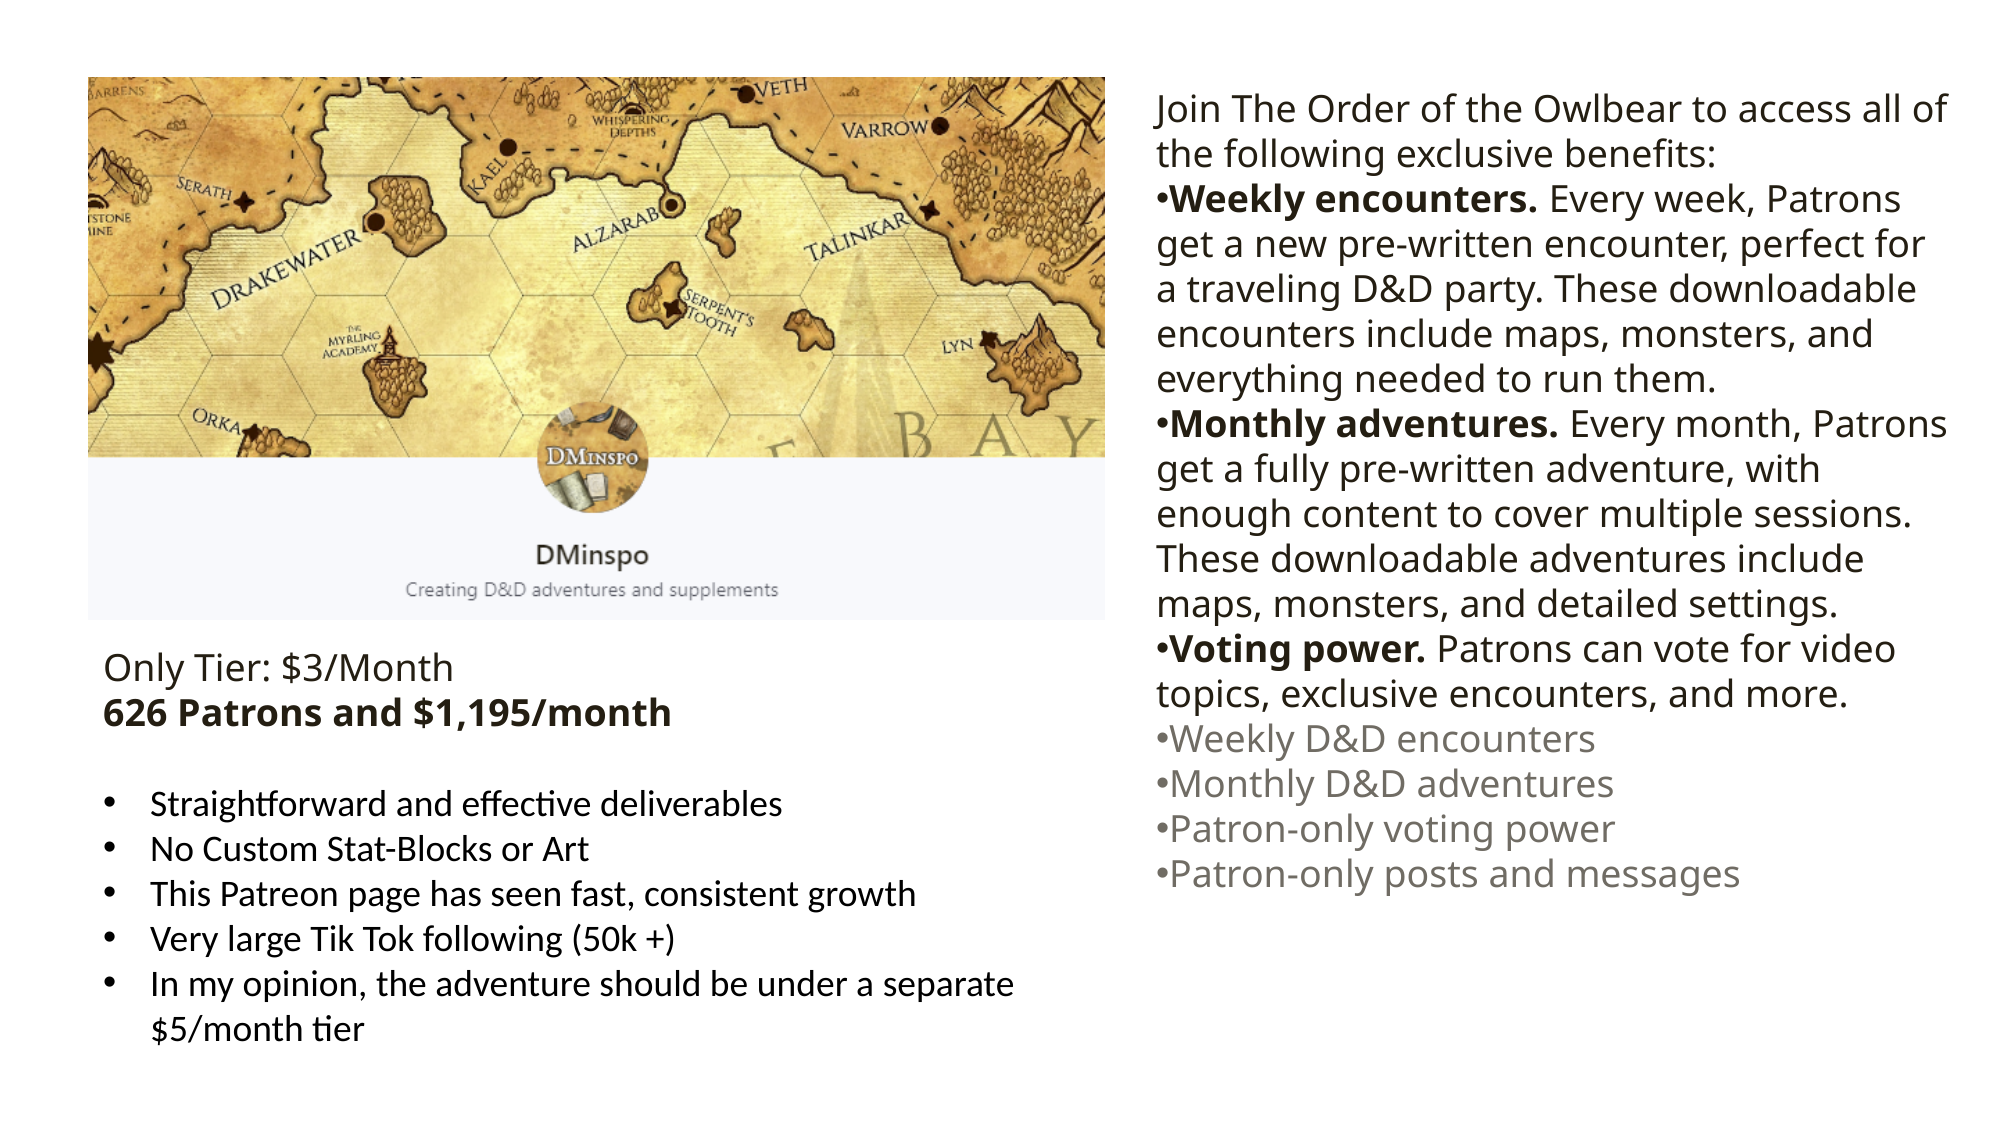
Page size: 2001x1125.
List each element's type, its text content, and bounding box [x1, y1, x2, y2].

picture [88, 77, 1105, 620]
text_box Only Tier: $3/Month 626 Patrons and $1,195/month Straightforward and effective deliverables No Custom Stat-Blocks or Art This Patreon page has seen fast, consistent growth Very large Tik Tok following (50k +) In my opinion, the adventure should be under a separate $5/month tier [88, 636, 1105, 1102]
text_box Join The Order of the Owlbear to access all of the following exclusive benefits: Weekly encounters. Every week, Patrons get a new pre-written encounter, perfect for a traveling D&D party. These downloadable encounters include maps, monsters, and everything needed to run them. Monthly adventures. Every month, Patrons get a fully pre-written adventure, with enough content to cover multiple sessions. These downloadable adventures include maps, monsters, and detailed settings. Voting power. Patrons can vote for video topics, exclusive encounters, and more. Weekly D&D encounters Monthly D&D adventures Patron-only voting power Patron-only posts and messages [1141, 77, 1966, 903]
